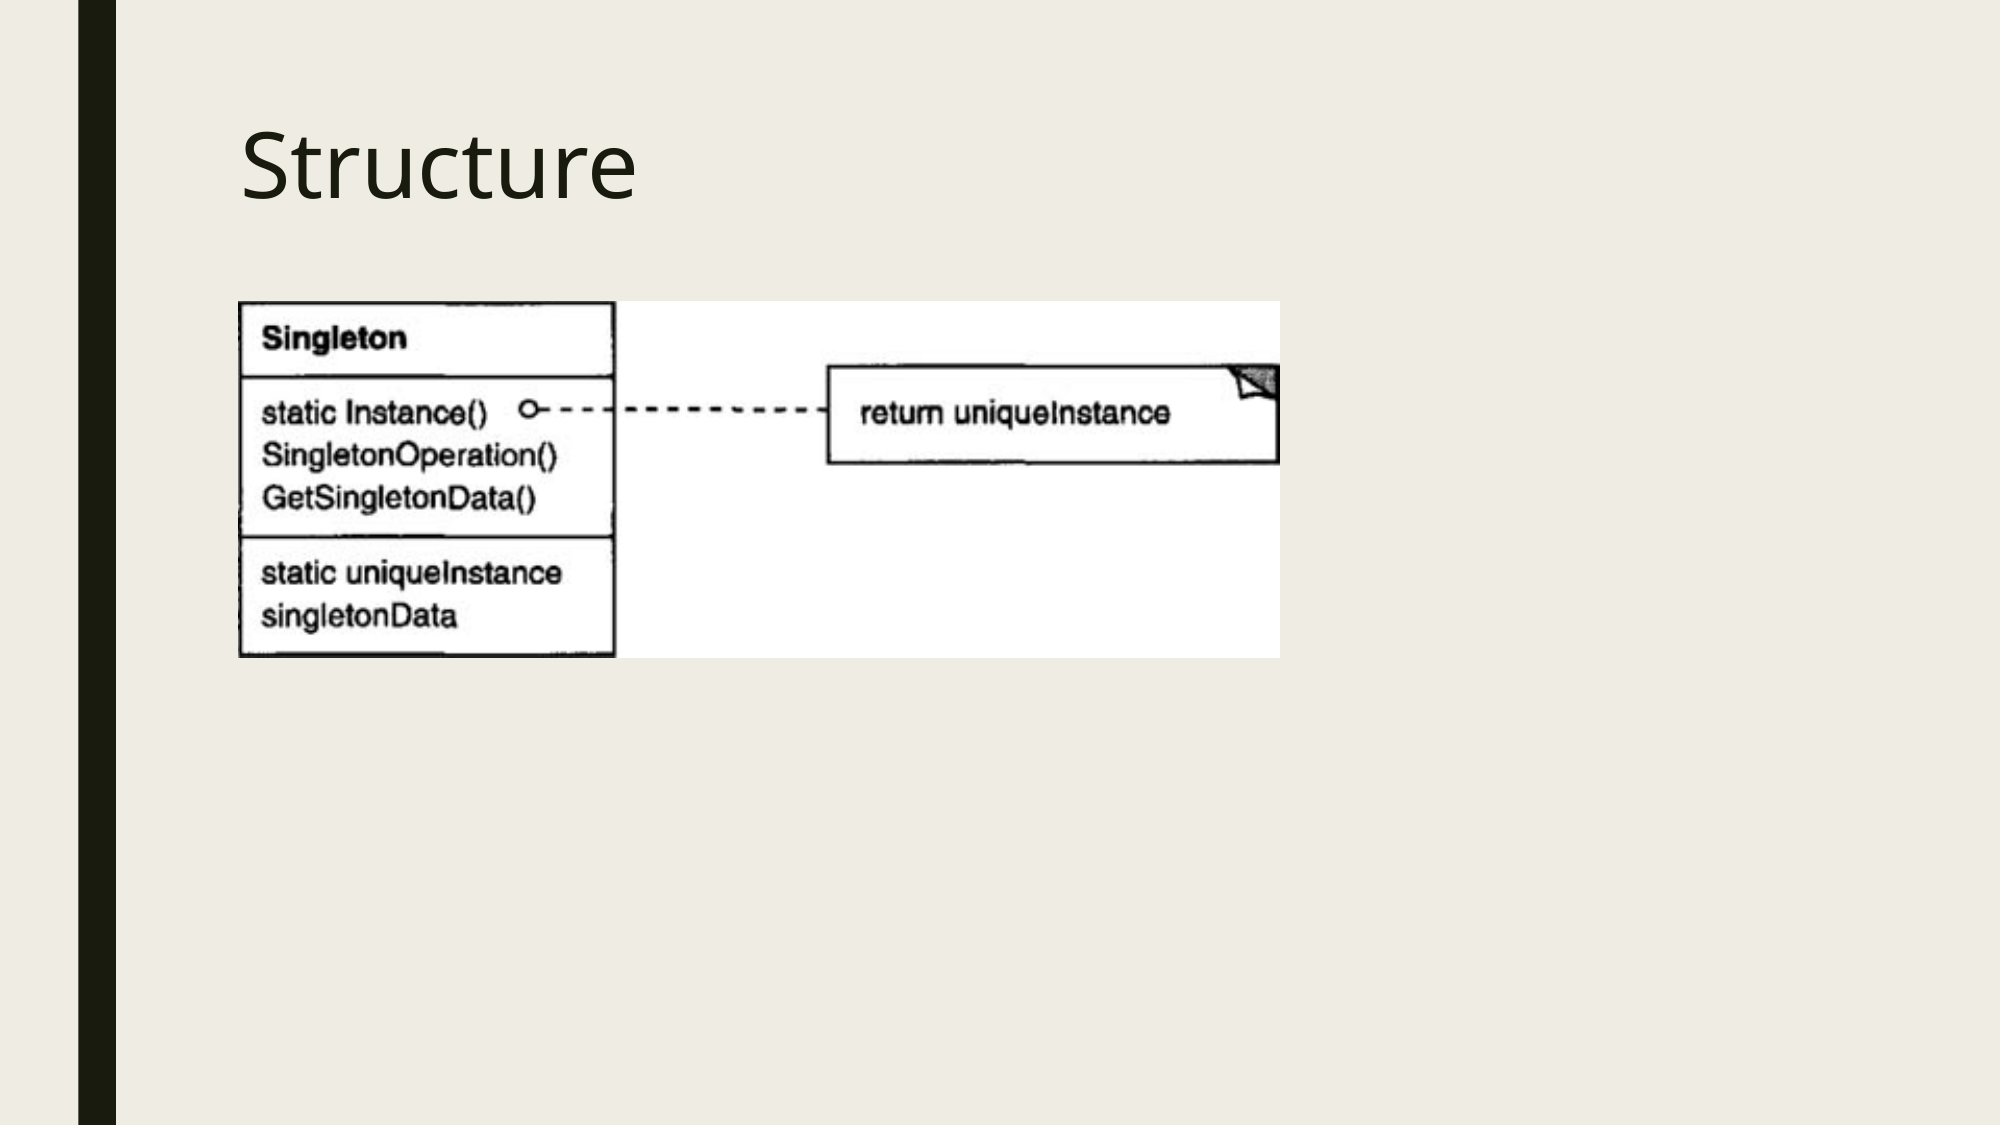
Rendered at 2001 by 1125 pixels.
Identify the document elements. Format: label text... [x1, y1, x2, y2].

title Structure [225, 112, 1800, 357]
picture [238, 301, 1280, 658]
